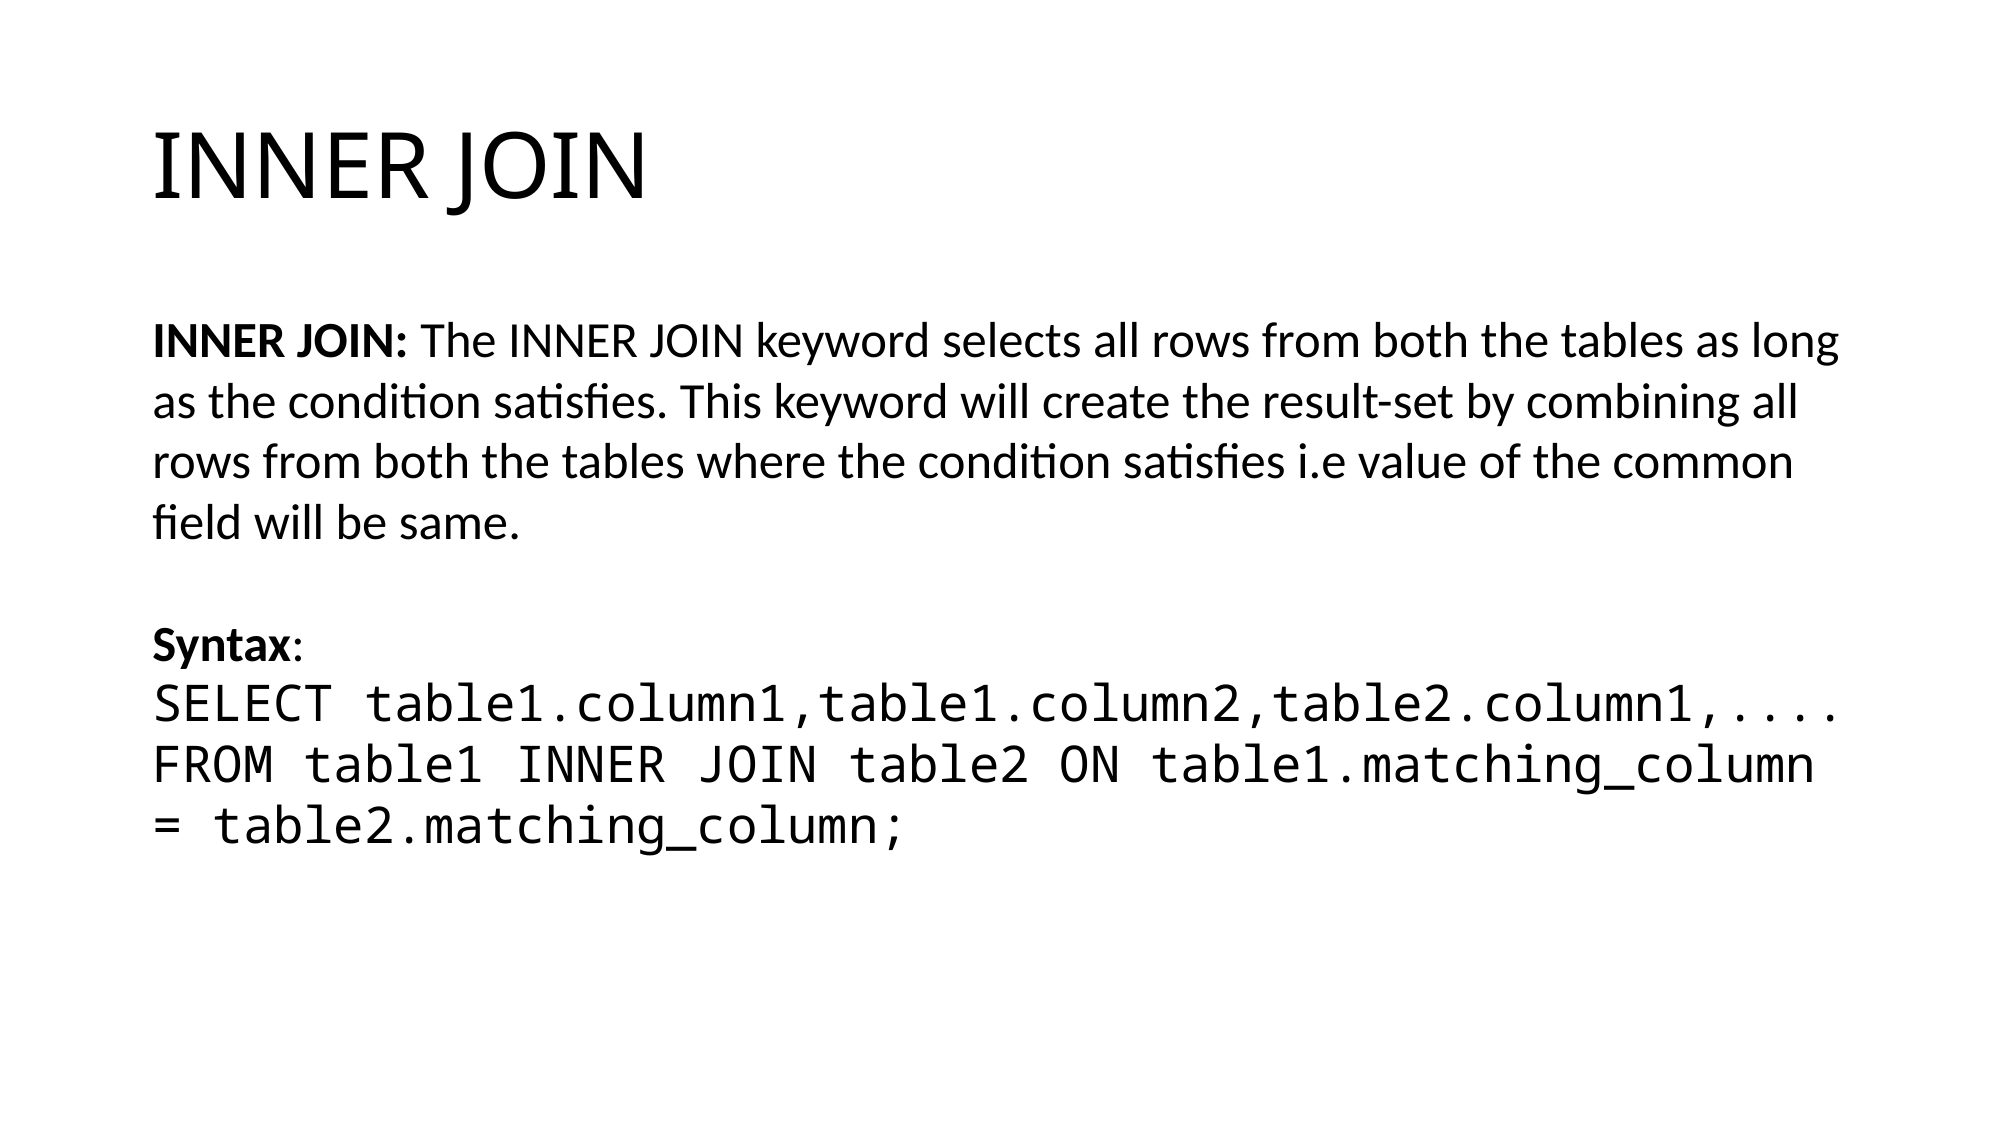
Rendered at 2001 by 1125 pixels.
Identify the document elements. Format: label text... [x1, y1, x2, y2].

title INNER JOIN [137, 59, 1863, 278]
list INNER JOIN: The INNER JOIN keyword selects all rows from both the tables as long as the condition satisfies. This keyword will create the result-set by combining all rows from both the tables where the condition satisfies i.e value of the common field will be same. Syntax: SELECT table1.column1,table1.column2,table2.column1,.... FROM table1 INNER JOIN table2 ON table1.matching_column = table2.matching_column; [137, 299, 1863, 1014]
